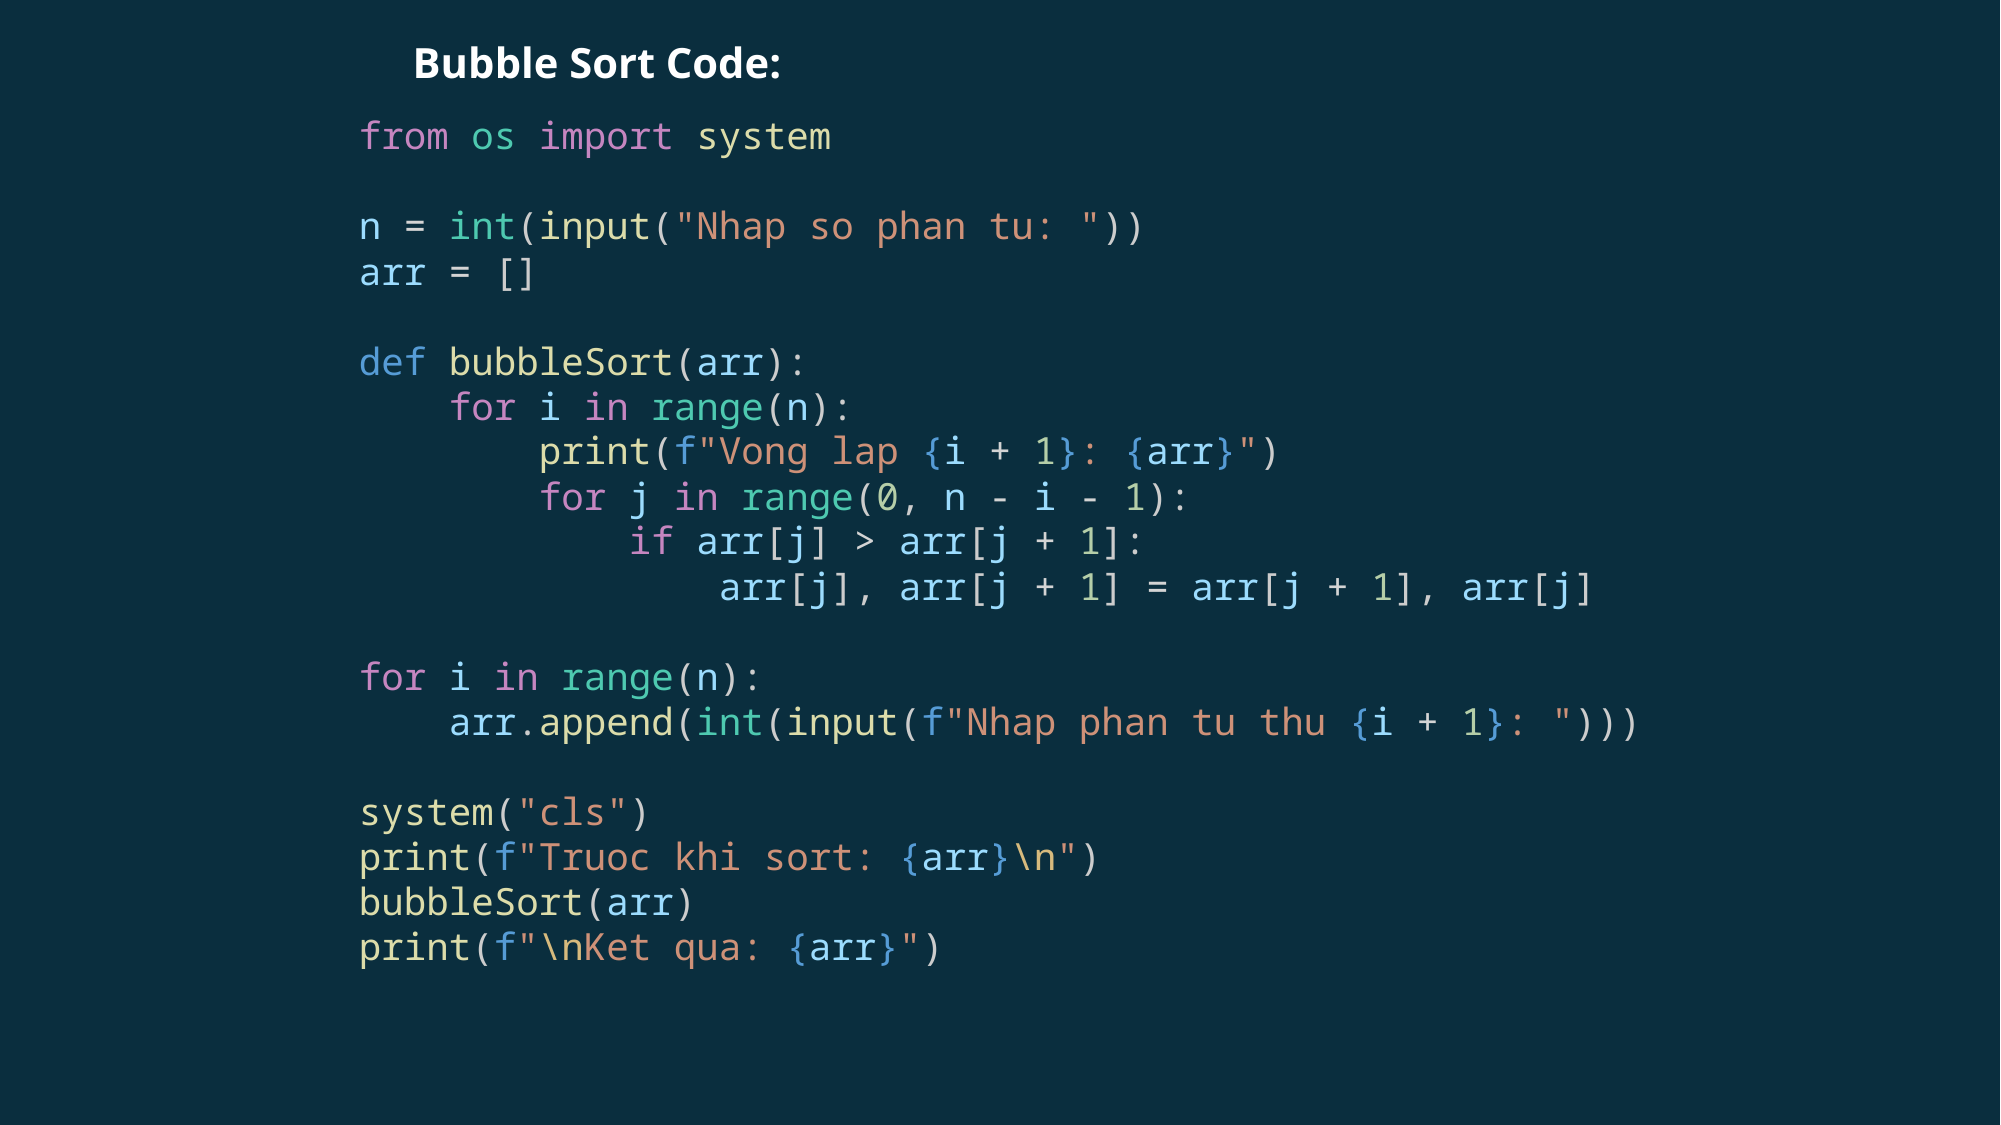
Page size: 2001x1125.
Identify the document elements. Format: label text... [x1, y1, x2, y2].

text_box Bubble Sort Code: [397, 29, 880, 95]
text_box from os import system n = int(input("Nhap so phan tu: ")) arr = [] def bubbleSort(arr): for i in range(n): print(f"Vong lap {i + 1}: {arr}") for j in range(0, n - i - 1): if arr[j] > arr[j + 1]: arr[j], arr[j + 1] = arr[j + 1], arr[j] for i in range(n): arr.append(int(input(f"Nhap phan tu thu {i + 1}: "))) system("cls") print(f"Truoc khi sort: {arr}\n") bubbleSort(arr) print(f"\nKet qua: {arr}") [0, 0, 2000, 1125]
